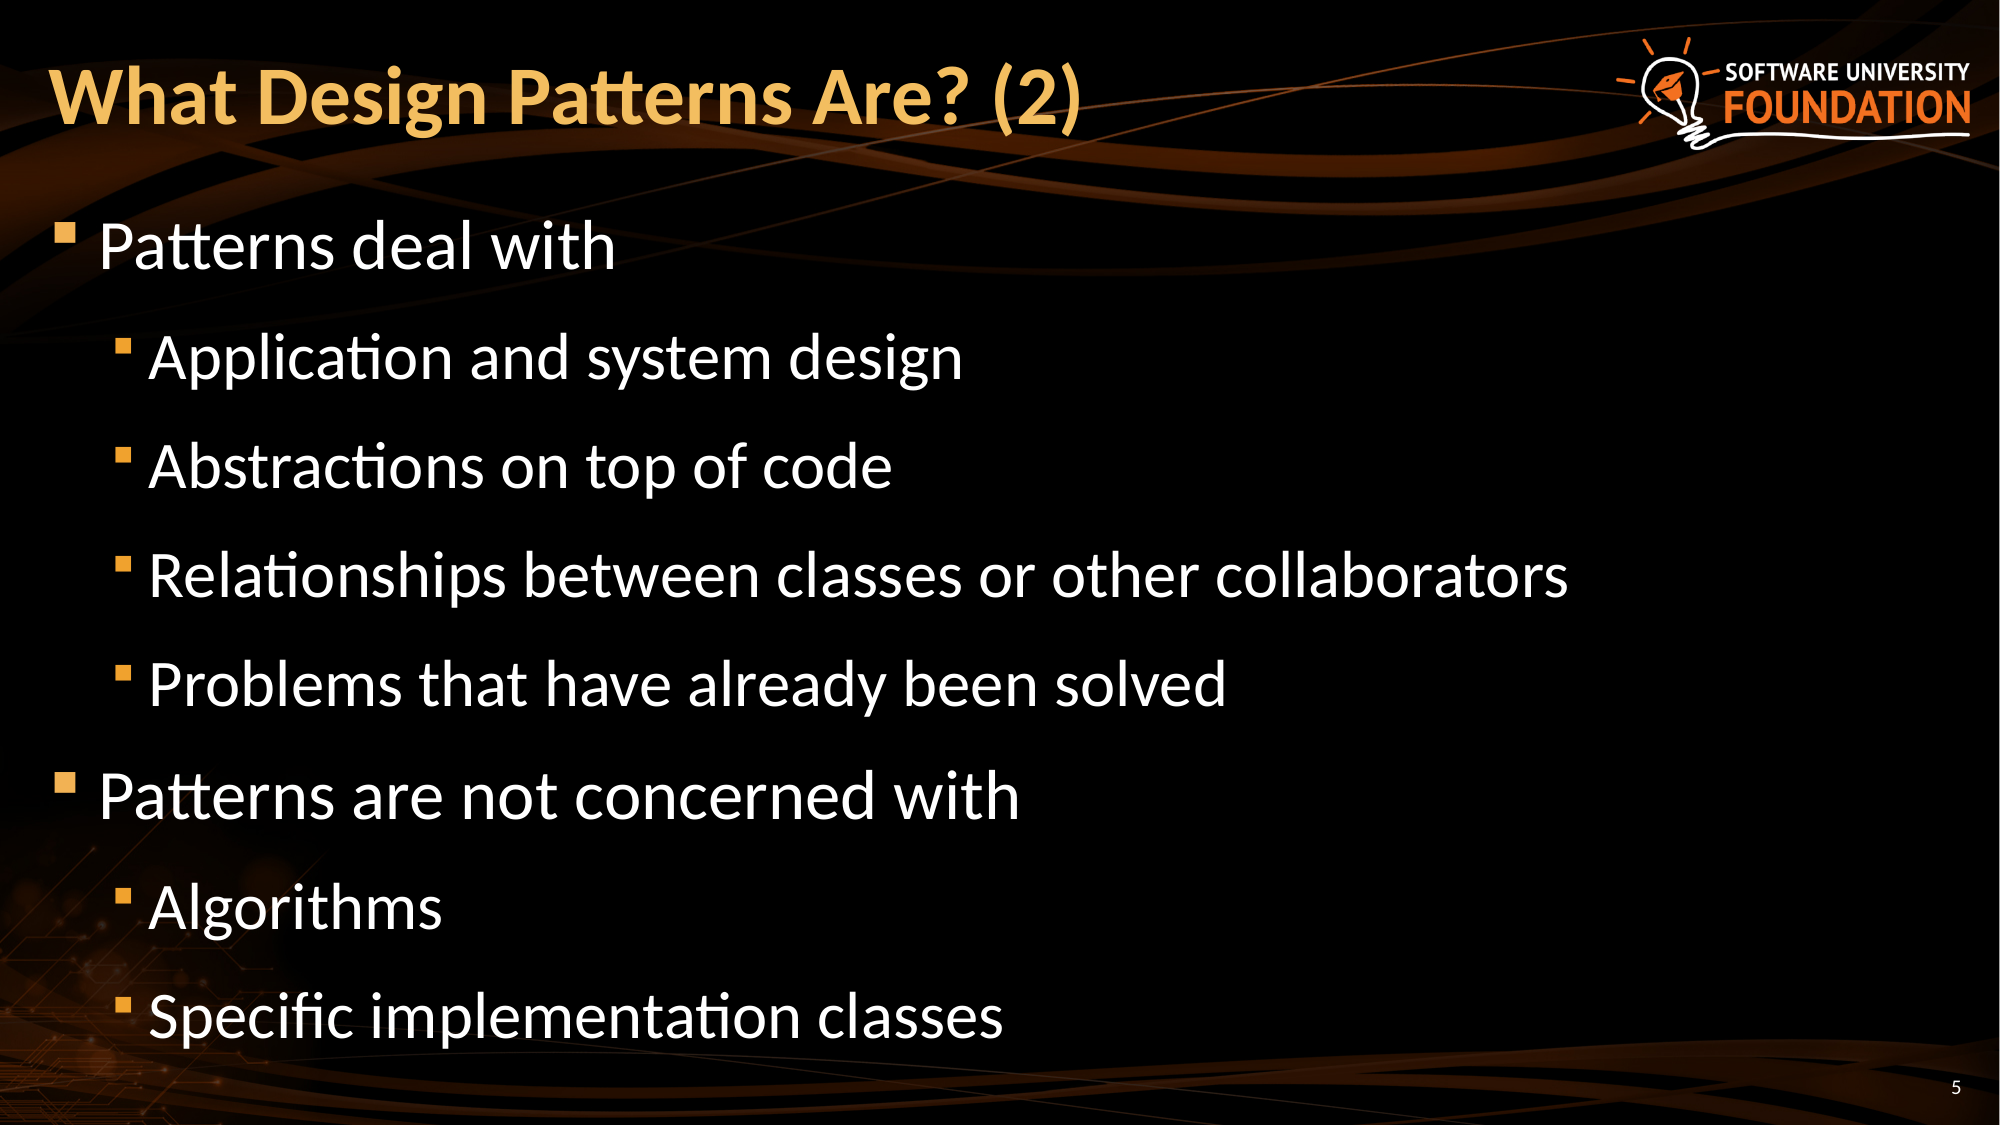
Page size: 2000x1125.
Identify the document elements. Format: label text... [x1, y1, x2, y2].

picture [0, 0, 2000, 1125]
list Patterns deal with Application and system design Abstractions on top of code Relationships between classes or other collaborators Problems that have already been solved Patterns are not concerned with Algorithms Specific implementation classes [31, 188, 1968, 1103]
title What Design Patterns Are? (2) [30, 6, 1602, 189]
